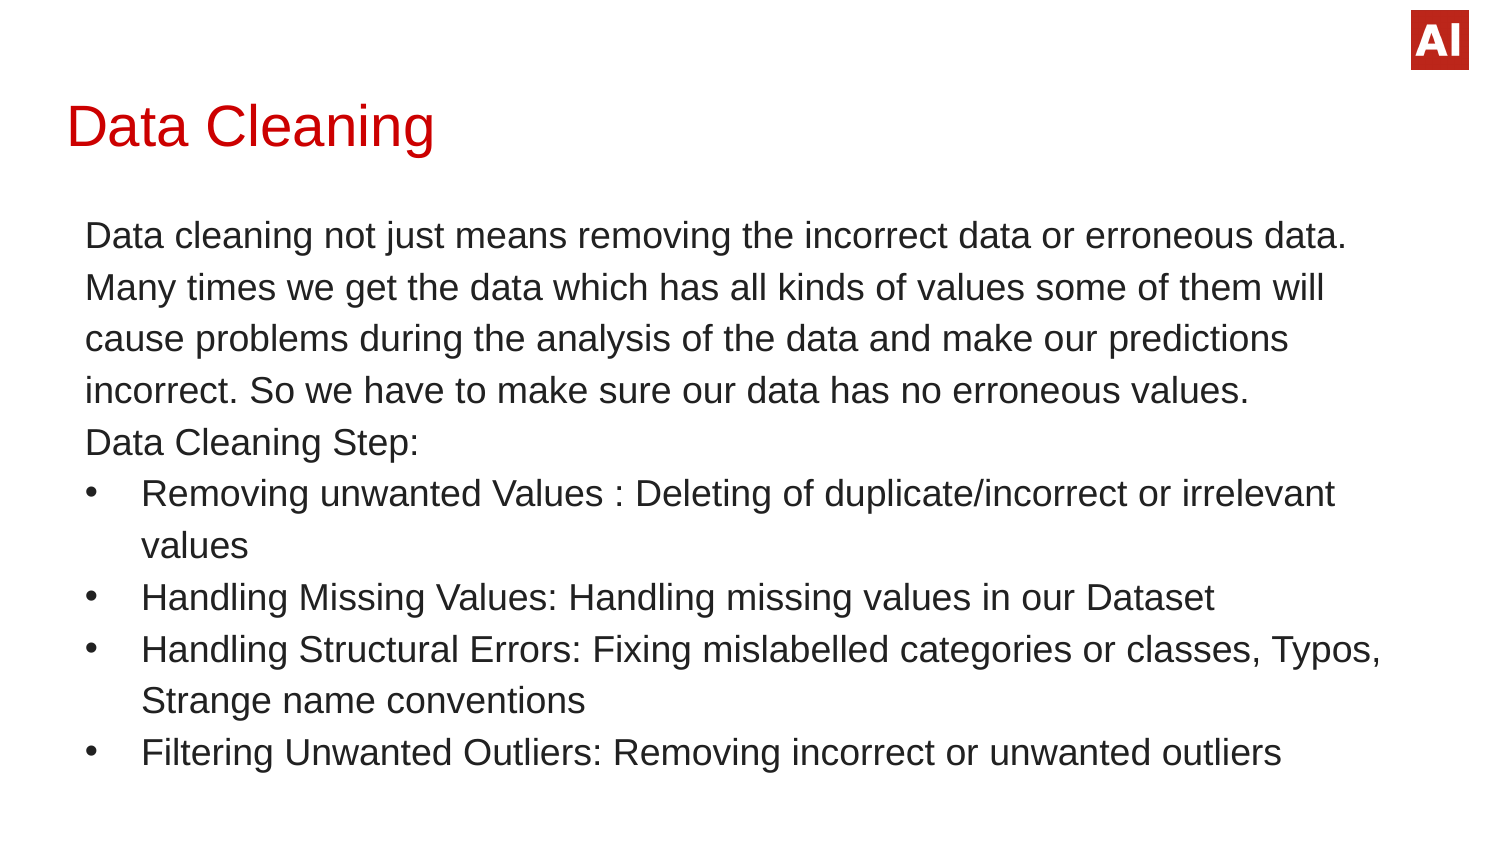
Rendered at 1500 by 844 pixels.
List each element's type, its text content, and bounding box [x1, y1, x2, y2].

title Data Cleaning [51, 72, 1449, 167]
list Data cleaning not just means removing the incorrect data or erroneous data. Many times we get the data which has all kinds of values some of them will cause problems during the analysis of the data and make our predictions incorrect. So we have to make sure our data has no erroneous values. Data Cleaning Step: Removing unwanted Values : Deleting of duplicate/incorrect or irrelevant values Handling Missing Values: Handling missing values in our Dataset Handling Structural Errors: Fixing mislabelled categories or classes, Typos, Strange name conventions Filtering Unwanted Outliers: Removing incorrect or unwanted outliers [51, 189, 1449, 771]
picture [1411, 10, 1469, 70]
